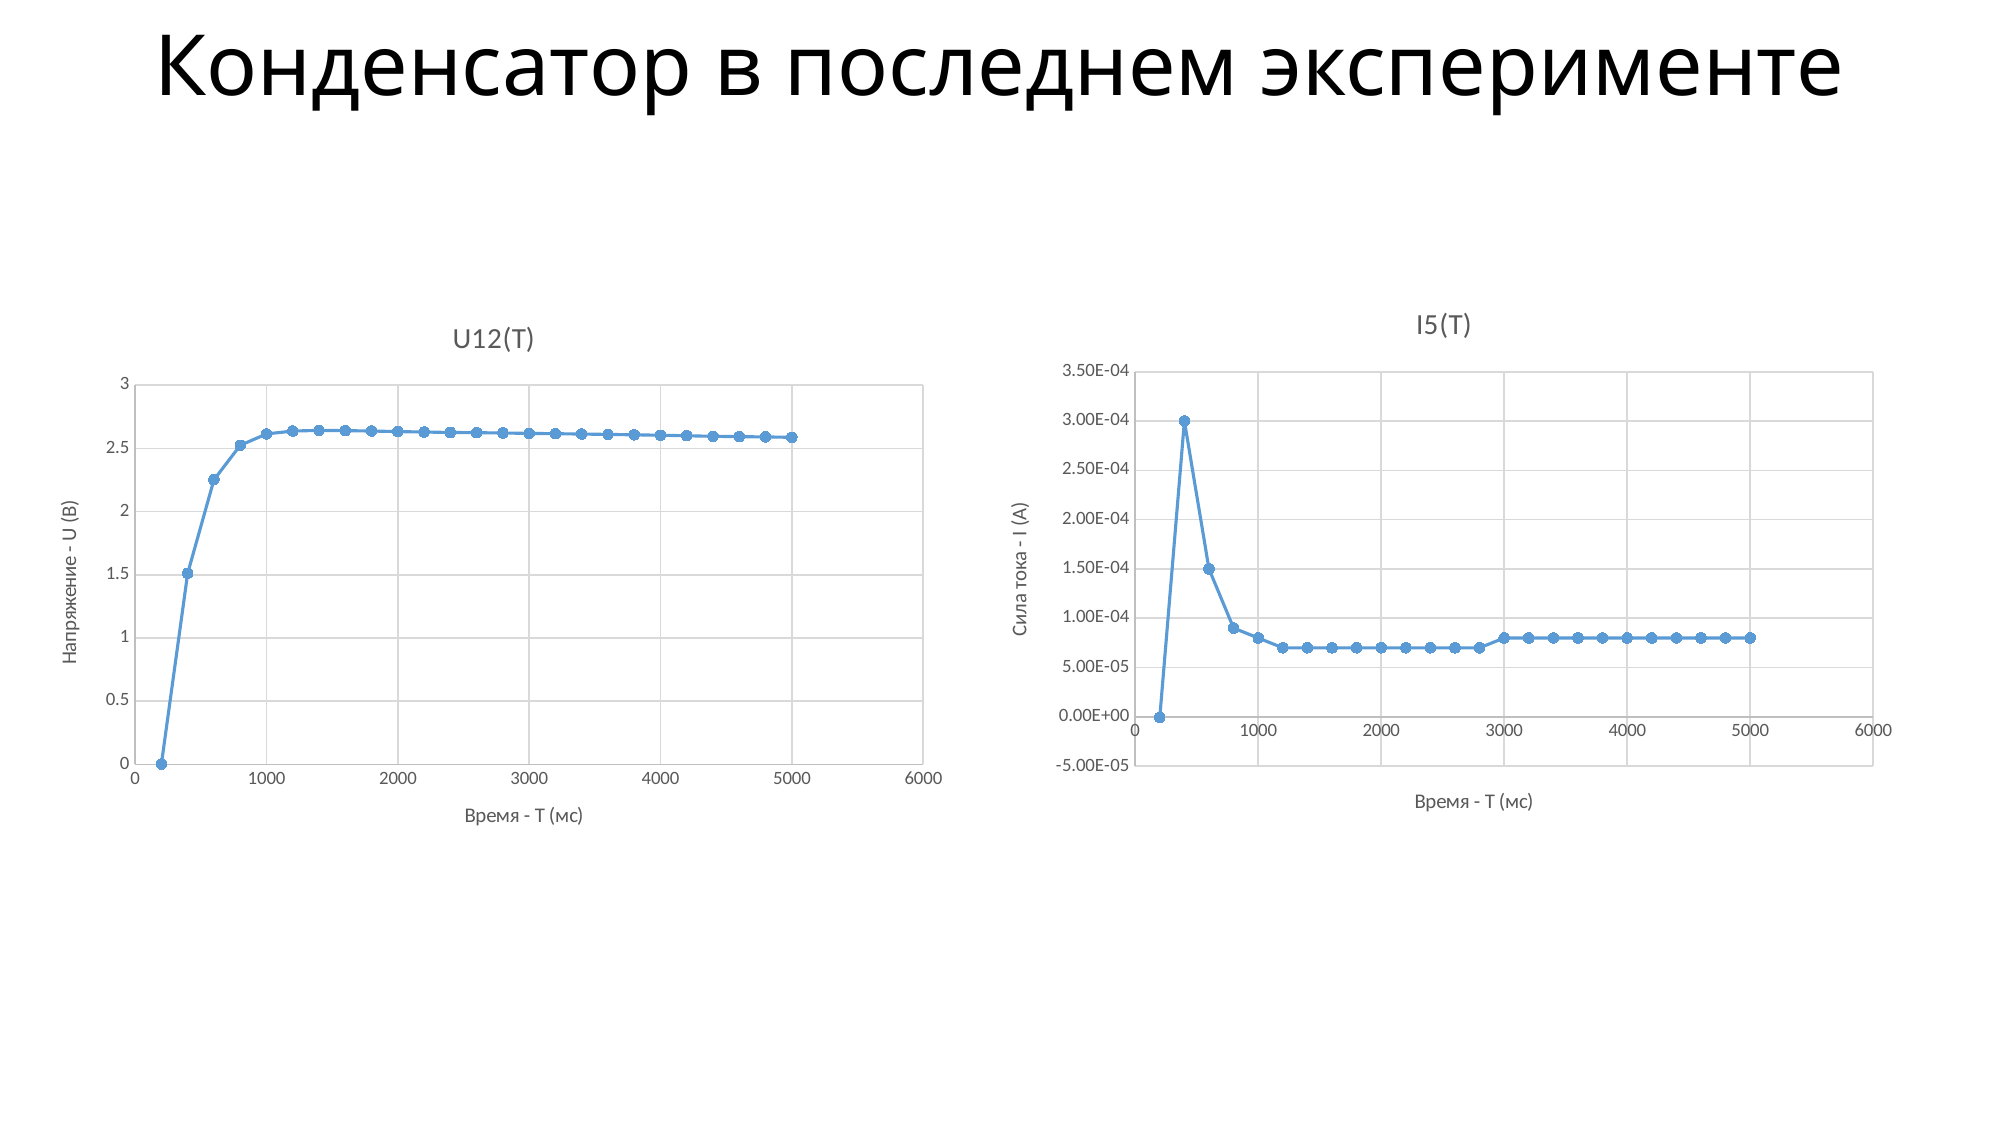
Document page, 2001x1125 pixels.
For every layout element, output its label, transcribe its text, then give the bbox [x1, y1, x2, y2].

title Конденсатор в последнем эксперименте [137, 12, 1863, 123]
chart [27, 298, 961, 859]
chart [977, 284, 1911, 845]
